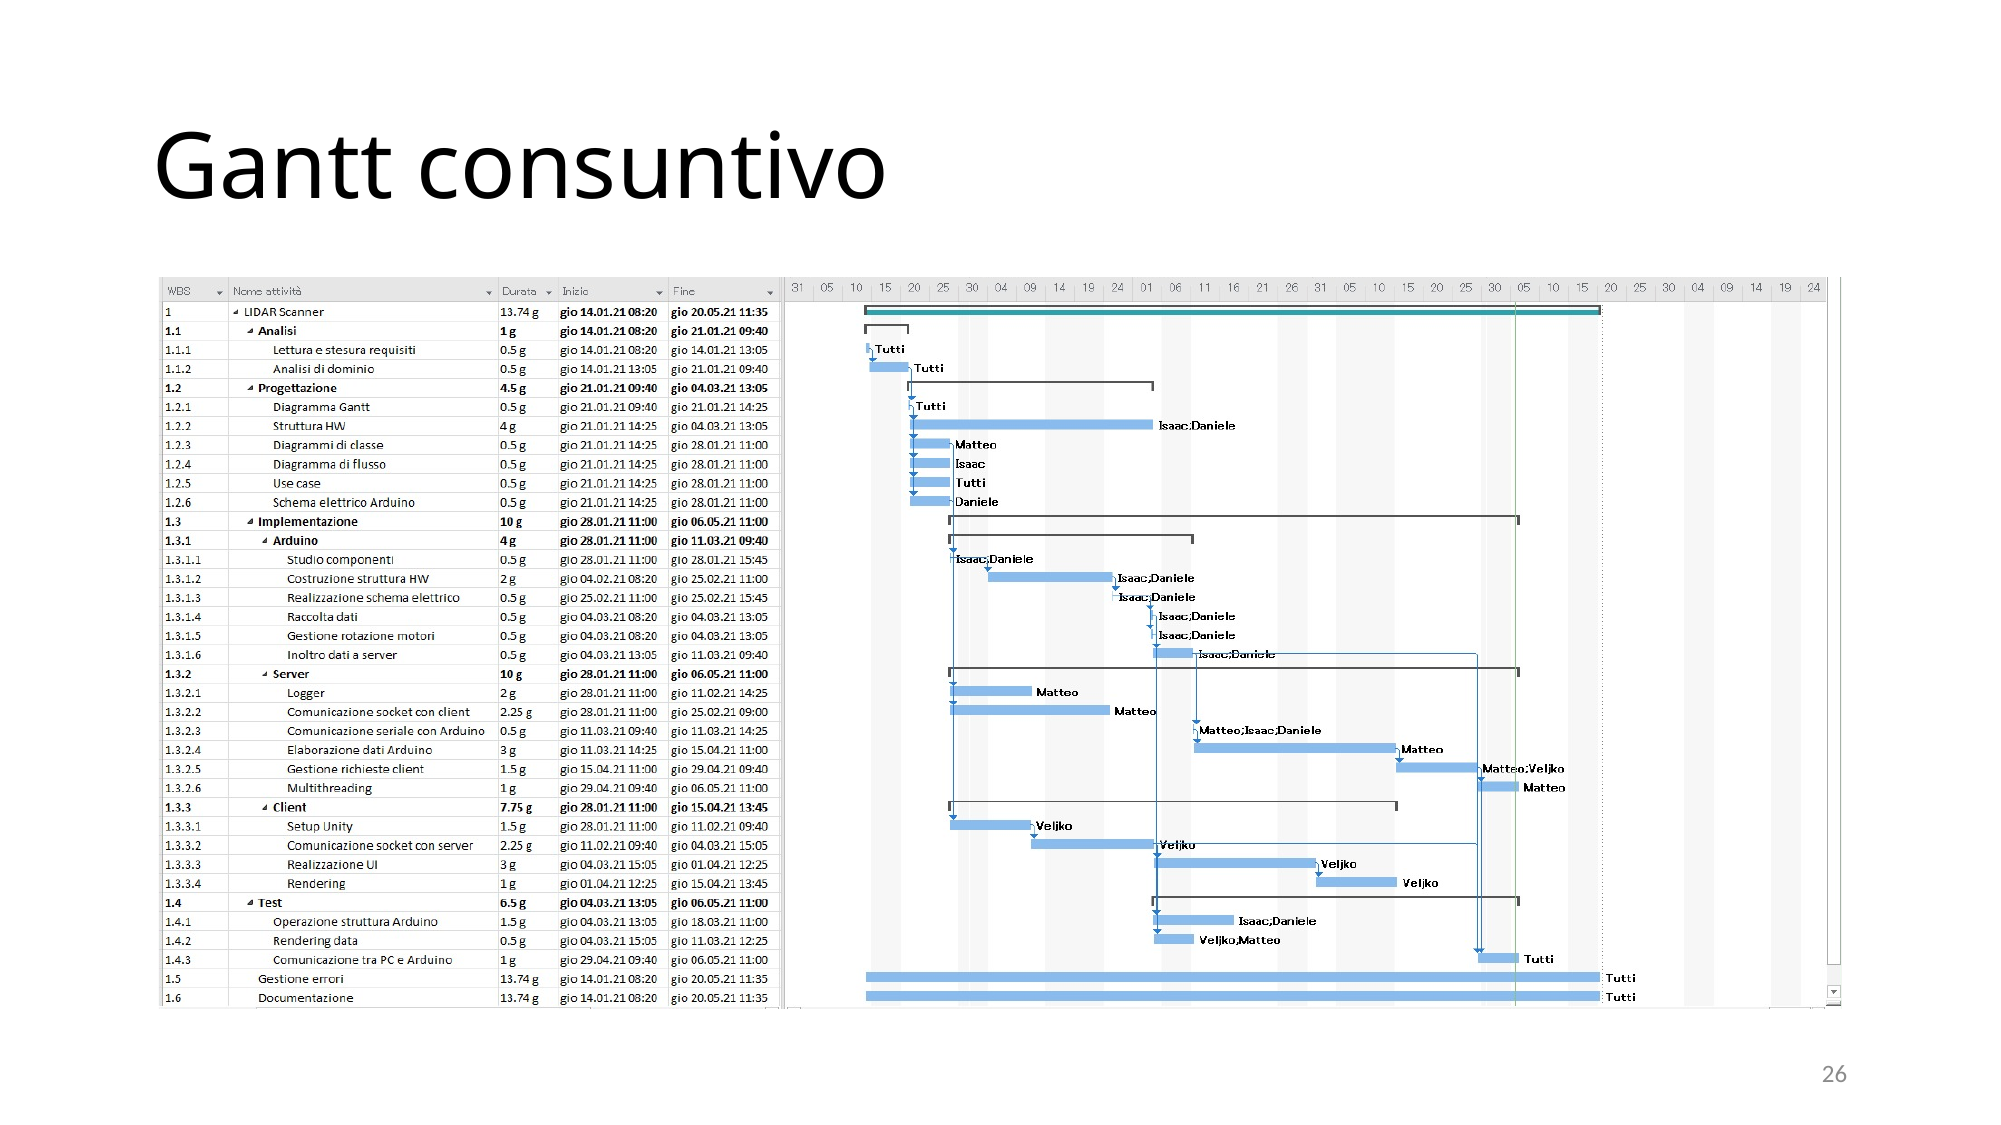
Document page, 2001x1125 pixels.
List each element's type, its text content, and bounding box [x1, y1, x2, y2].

slide_number 26 [1412, 1042, 1863, 1103]
title Gantt consuntivo [137, 59, 1863, 278]
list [158, 277, 1842, 1009]
